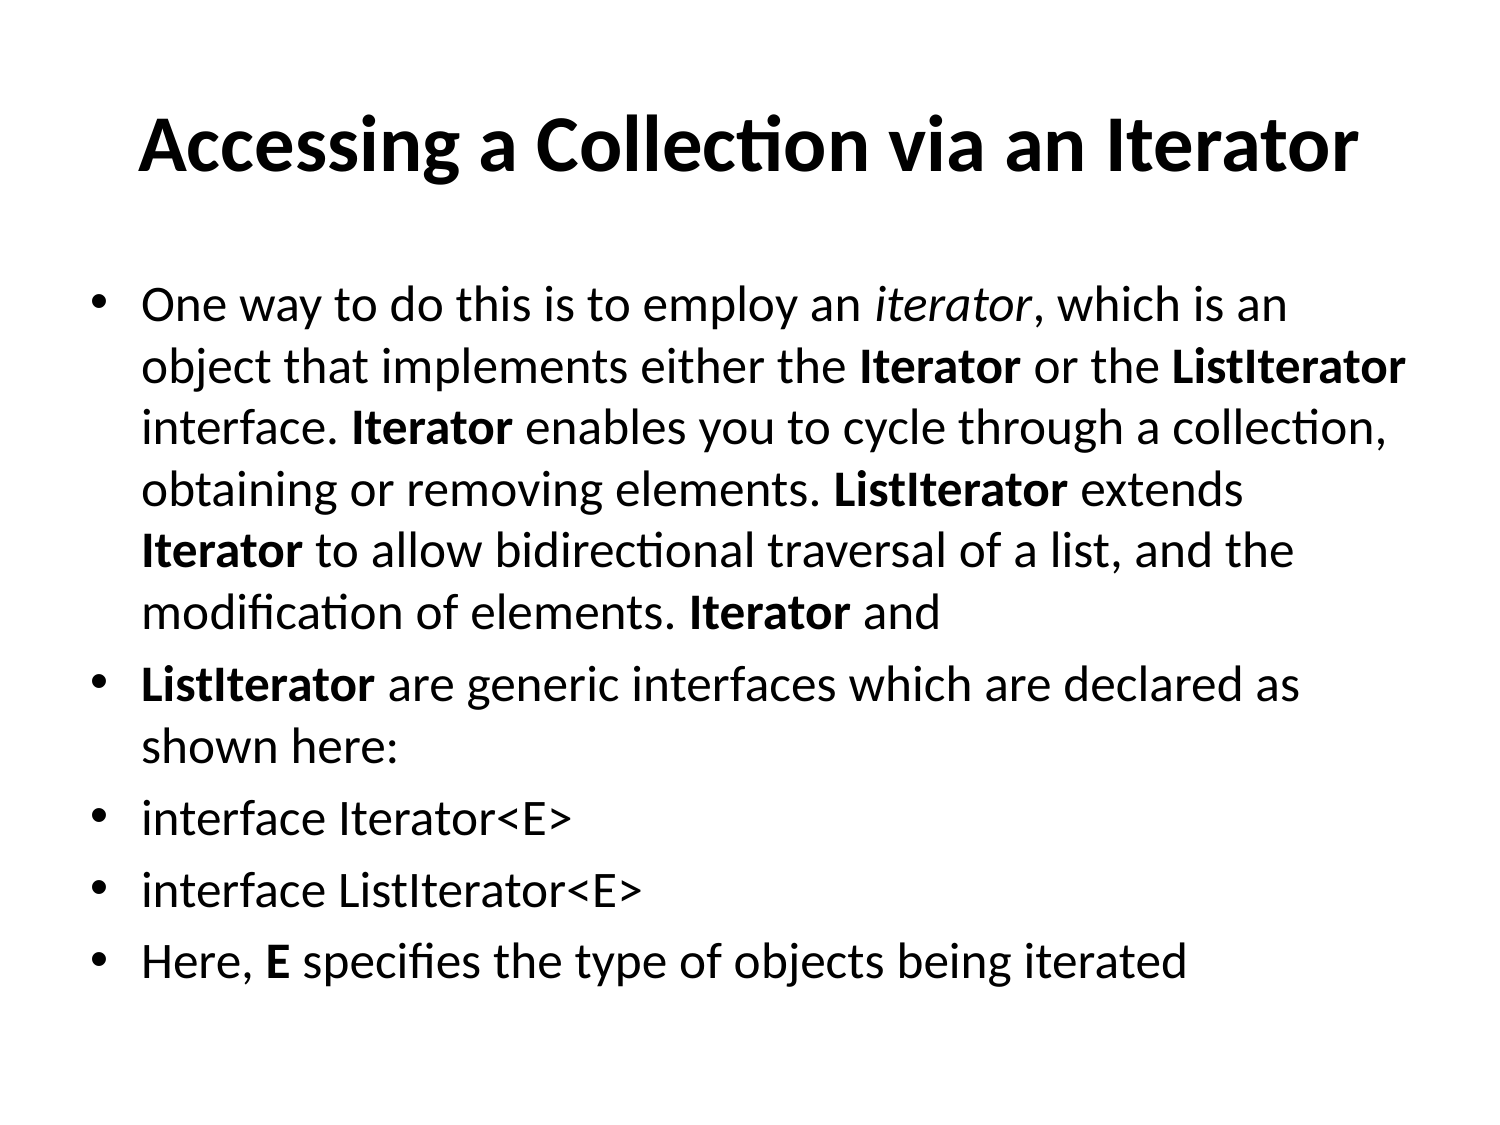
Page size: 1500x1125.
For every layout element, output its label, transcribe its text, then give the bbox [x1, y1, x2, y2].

title Accessing a Collection via an Iterator [75, 45, 1425, 233]
list One way to do this is to employ an iterator, which is an object that implements either the Iterator or the ListIterator interface. Iterator enables you to cycle through a collection, obtaining or removing elements. ListIterator extends Iterator to allow bidirectional traversal of a list, and the modification of elements. Iterator and ListIterator are generic interfaces which are declared as shown here: interface Iterator<E> interface ListIterator<E> Here, E specifies the type of objects being iterated [75, 262, 1425, 1005]
